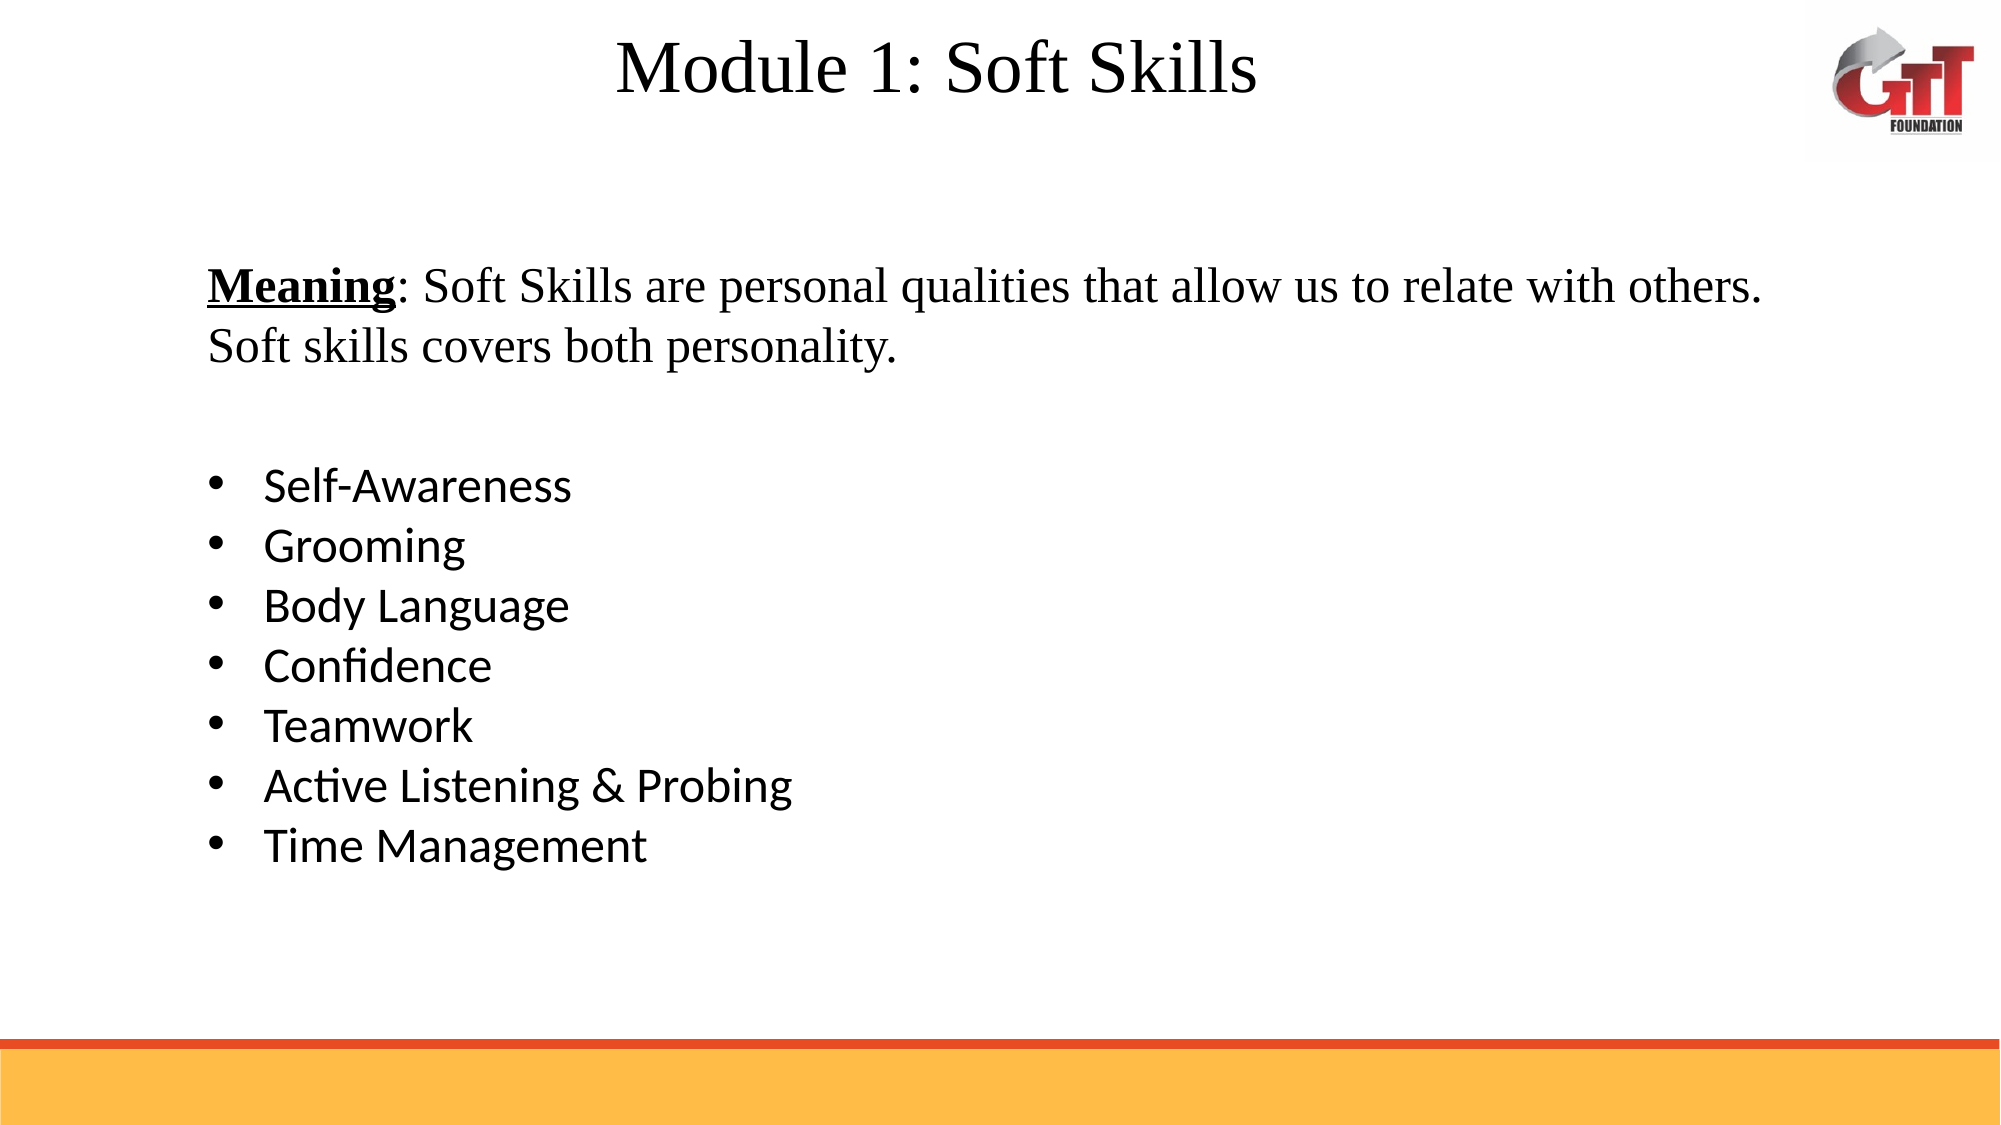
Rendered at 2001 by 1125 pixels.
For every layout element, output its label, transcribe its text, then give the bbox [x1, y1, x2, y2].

text_box Self-Awareness Grooming Body Language Confidence Teamwork Active Listening & Probing Time Management [192, 445, 983, 881]
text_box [35, 0, 2000, 162]
text_box Meaning: Soft Skills are personal qualities that allow us to relate with others. Soft skills covers both personality. [192, 245, 1802, 380]
